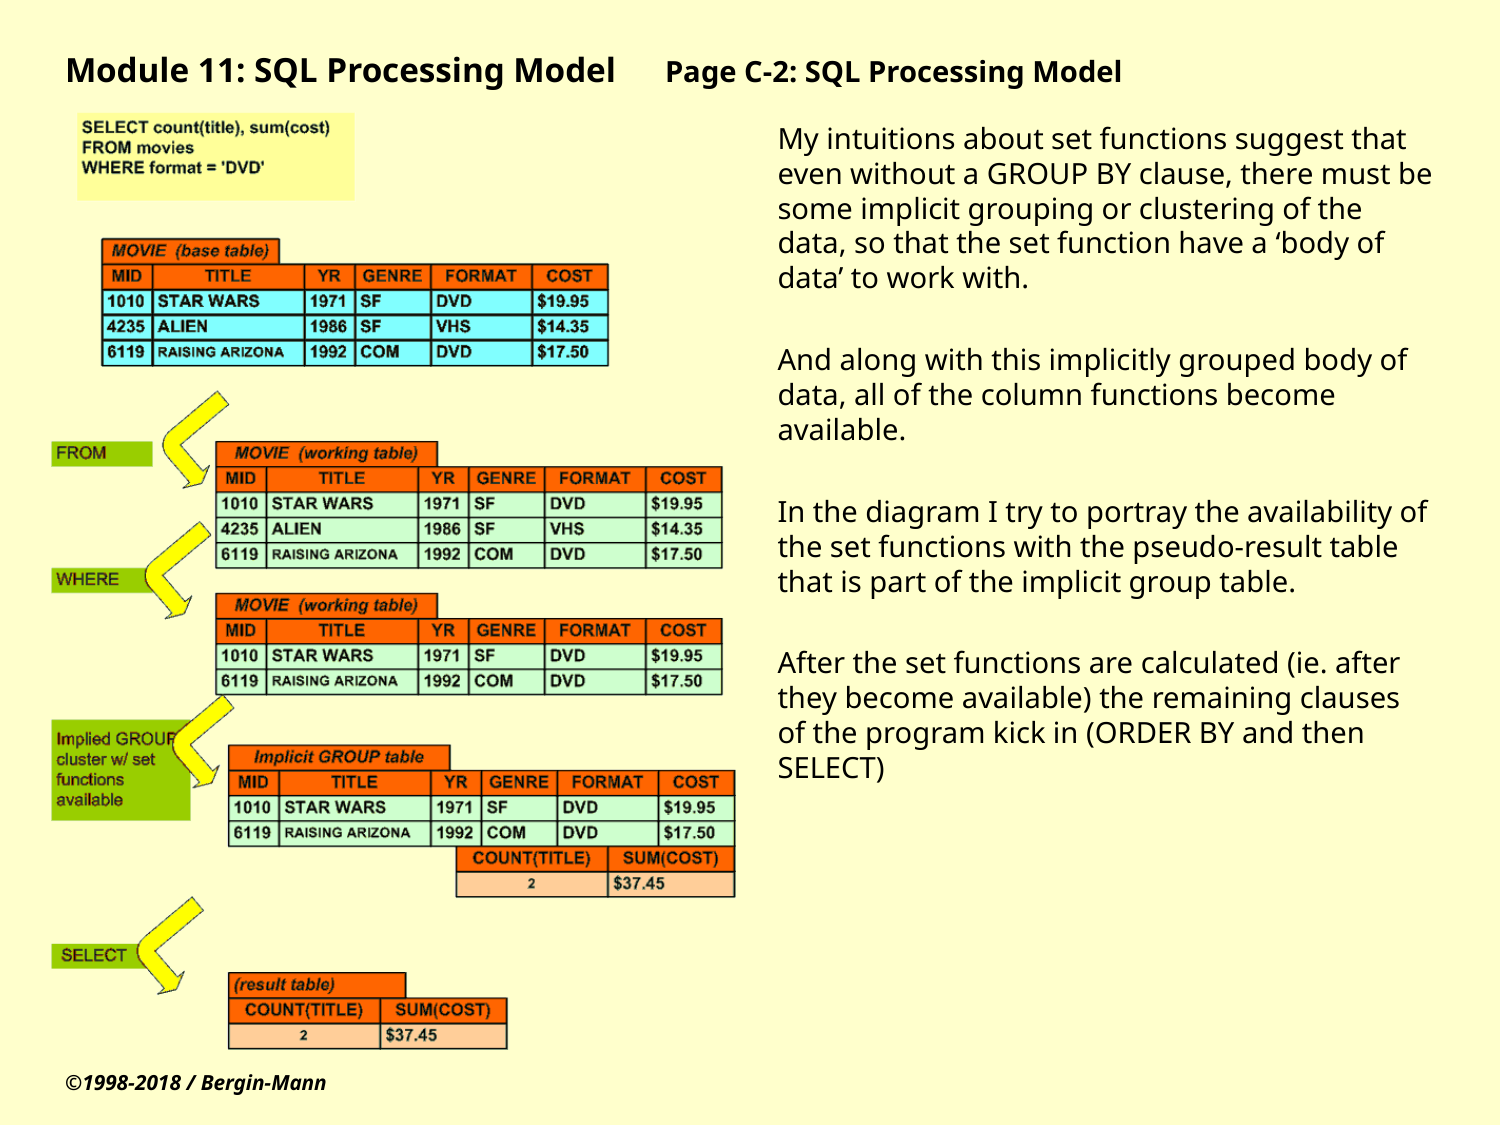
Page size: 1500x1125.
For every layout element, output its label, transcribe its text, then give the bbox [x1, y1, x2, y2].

list My intuitions about set functions suggest that even without a GROUP BY clause, there must be some implicit grouping or clustering of the data, so that the set function have a ‘body of data’ to work with. And along with this implicitly grouped body of data, all of the column functions become available. In the diagram I try to portray the availability of the set functions with the pseudo-result table that is part of the implicit group table. After the set functions are calculated (ie. after they become available) the remaining clauses of the program kick in (ORDER BY and then SELECT) [762, 112, 1450, 1050]
slide_number ©1998-2018 / Bergin-Mann [50, 1062, 425, 1100]
title Module 11: SQL Processing Model Page C-2: SQL Processing Model [50, 37, 1450, 100]
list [51, 112, 737, 1051]
